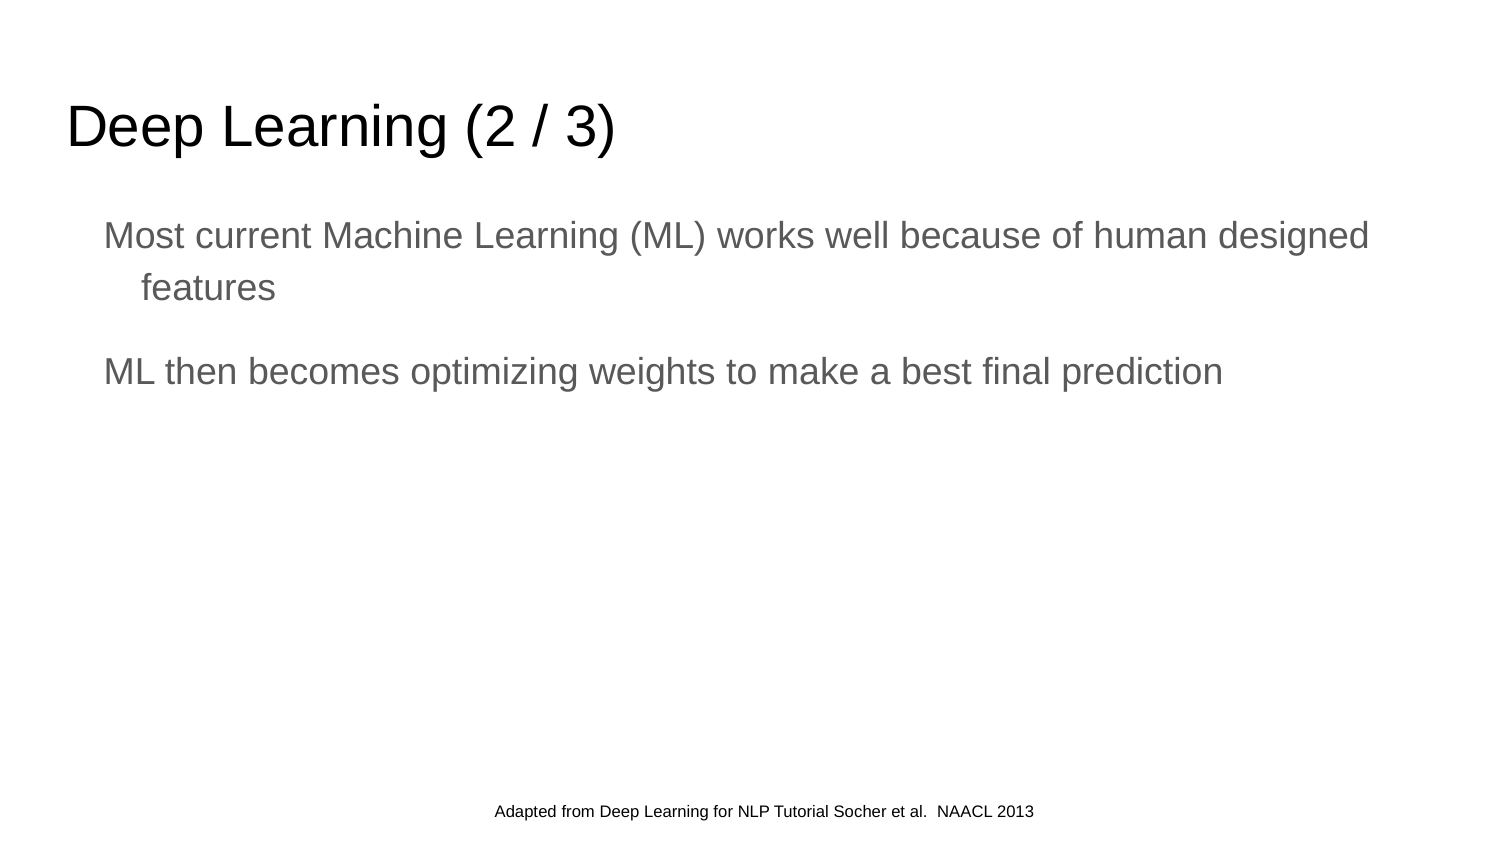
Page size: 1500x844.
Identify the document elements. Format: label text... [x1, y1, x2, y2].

title Deep Learning (2 / 3) [51, 72, 1449, 167]
list Most current Machine Learning (ML) works well because of human designed features ML then becomes optimizing weights to make a best final prediction [51, 189, 1449, 750]
text_box Adapted from Deep Learning for NLP Tutorial Socher et al. NAACL 2013 [479, 786, 1103, 817]
